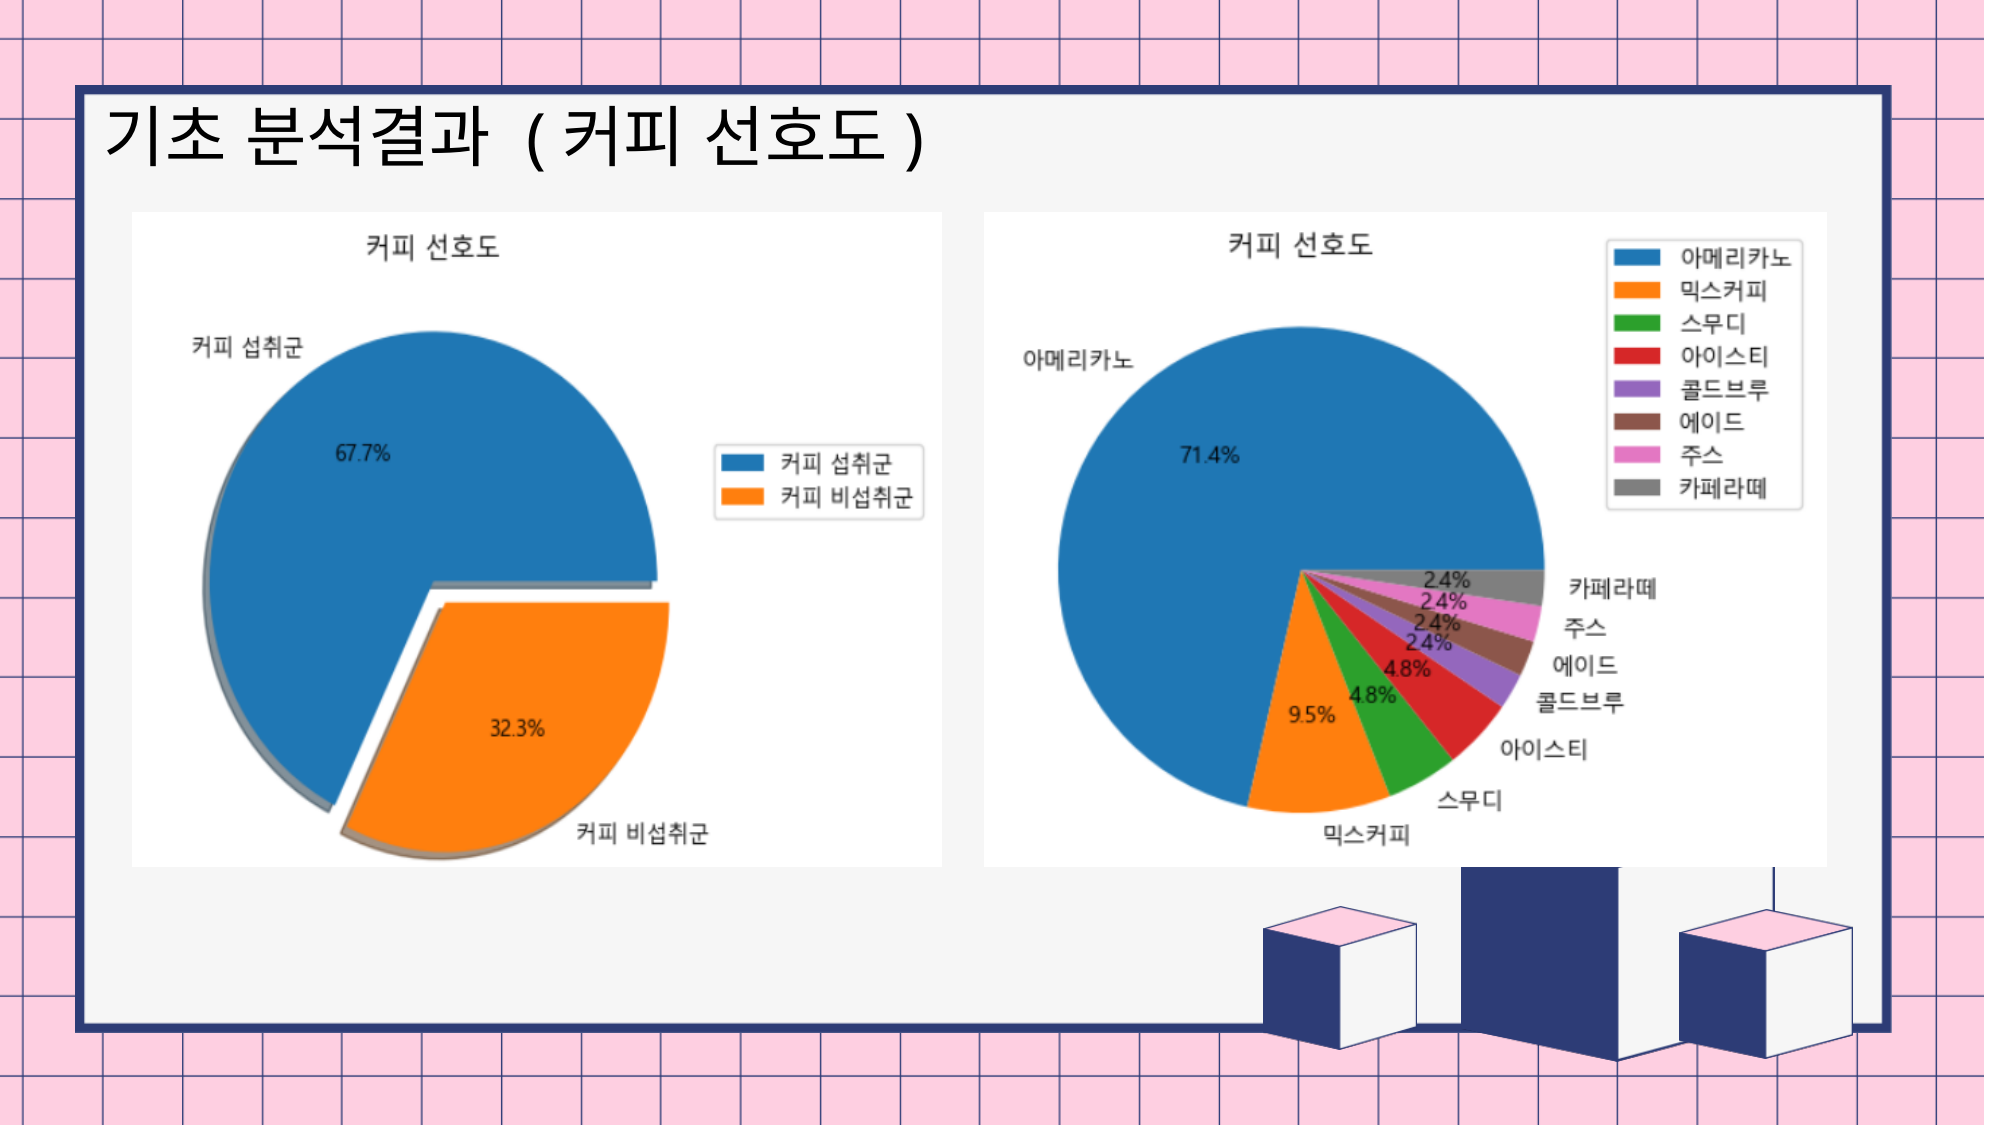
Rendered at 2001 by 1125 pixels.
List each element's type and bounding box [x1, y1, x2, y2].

picture [75, 85, 1892, 1033]
text_box [1461, 791, 1853, 1063]
text_box [0, 0, 1984, 1125]
text_box [1263, 906, 1417, 1050]
